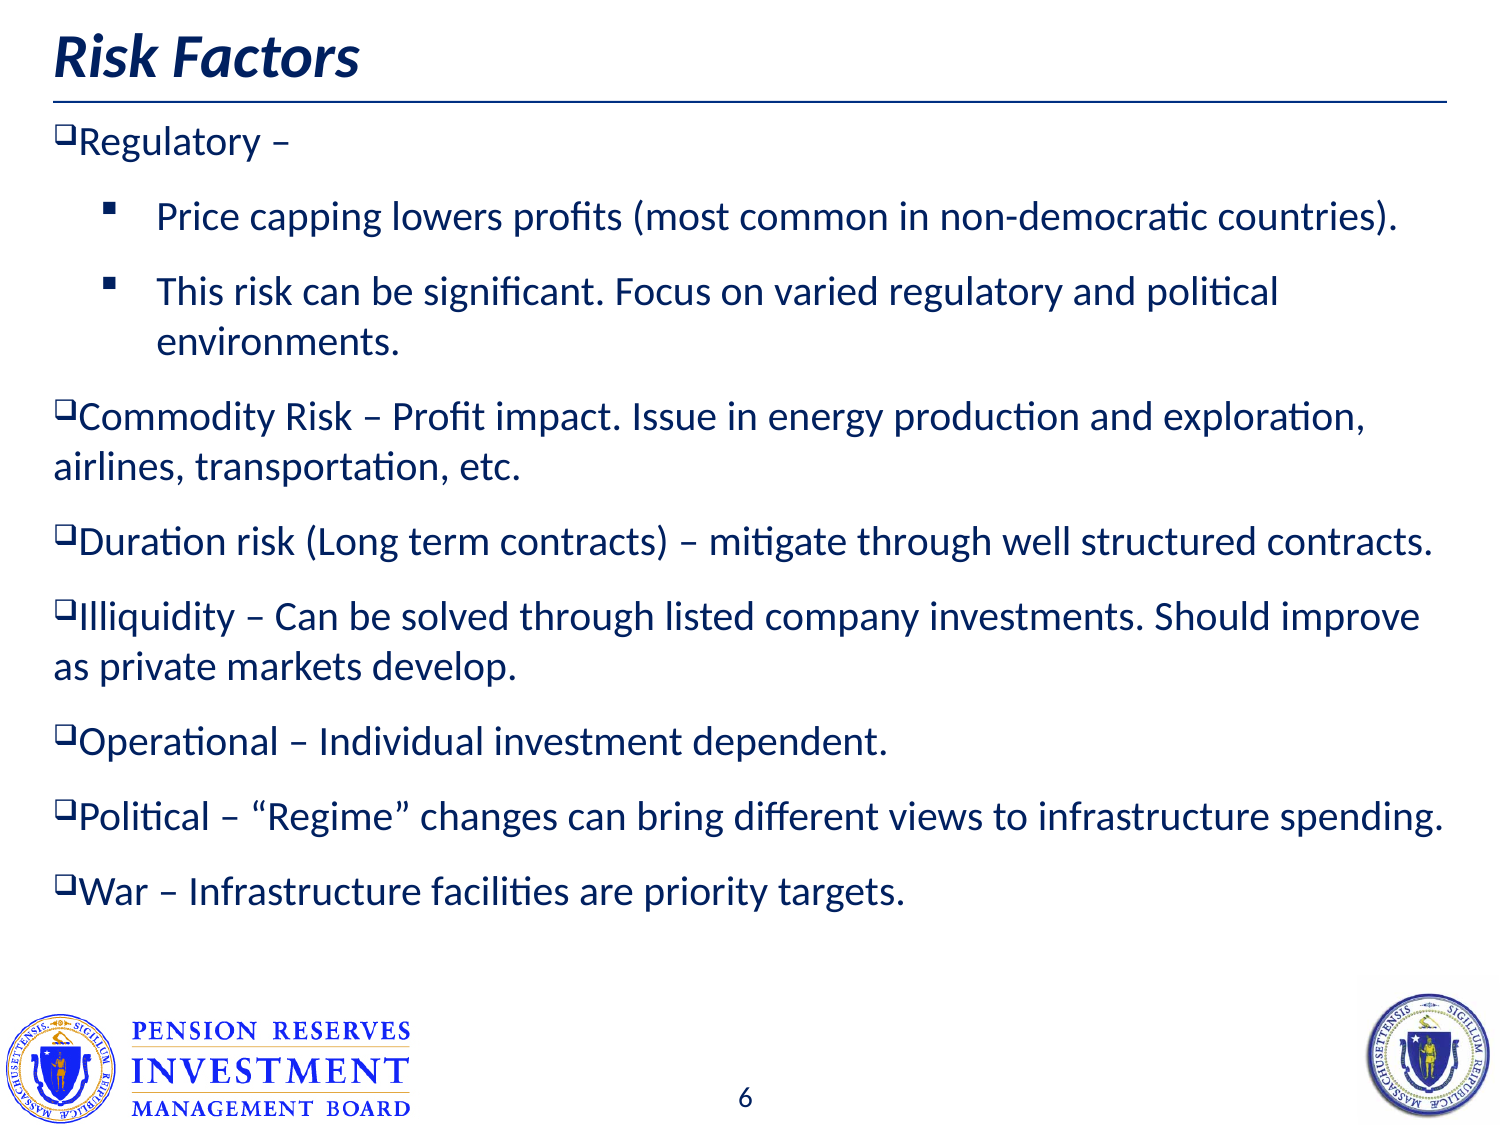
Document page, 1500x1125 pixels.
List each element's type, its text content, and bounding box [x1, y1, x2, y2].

picture [1357, 975, 1500, 1125]
picture [0, 1012, 422, 1125]
title Risk Factors [53, 20, 1447, 91]
list Regulatory – Price capping lowers profits (most common in non-democratic countries). This risk can be significant. Focus on varied regulatory and political environments. Commodity Risk – Profit impact. Issue in energy production and exploration, airlines, transportation, etc. Duration risk (Long term contracts) – mitigate through well structured contracts. Illiquidity – Can be solved through listed company investments. Should improve as private markets develop. Operational – Individual investment dependent. Political – “Regime” changes can bring different views to infrastructure spending. War – Infrastructure facilities are priority targets. [53, 113, 1447, 1000]
